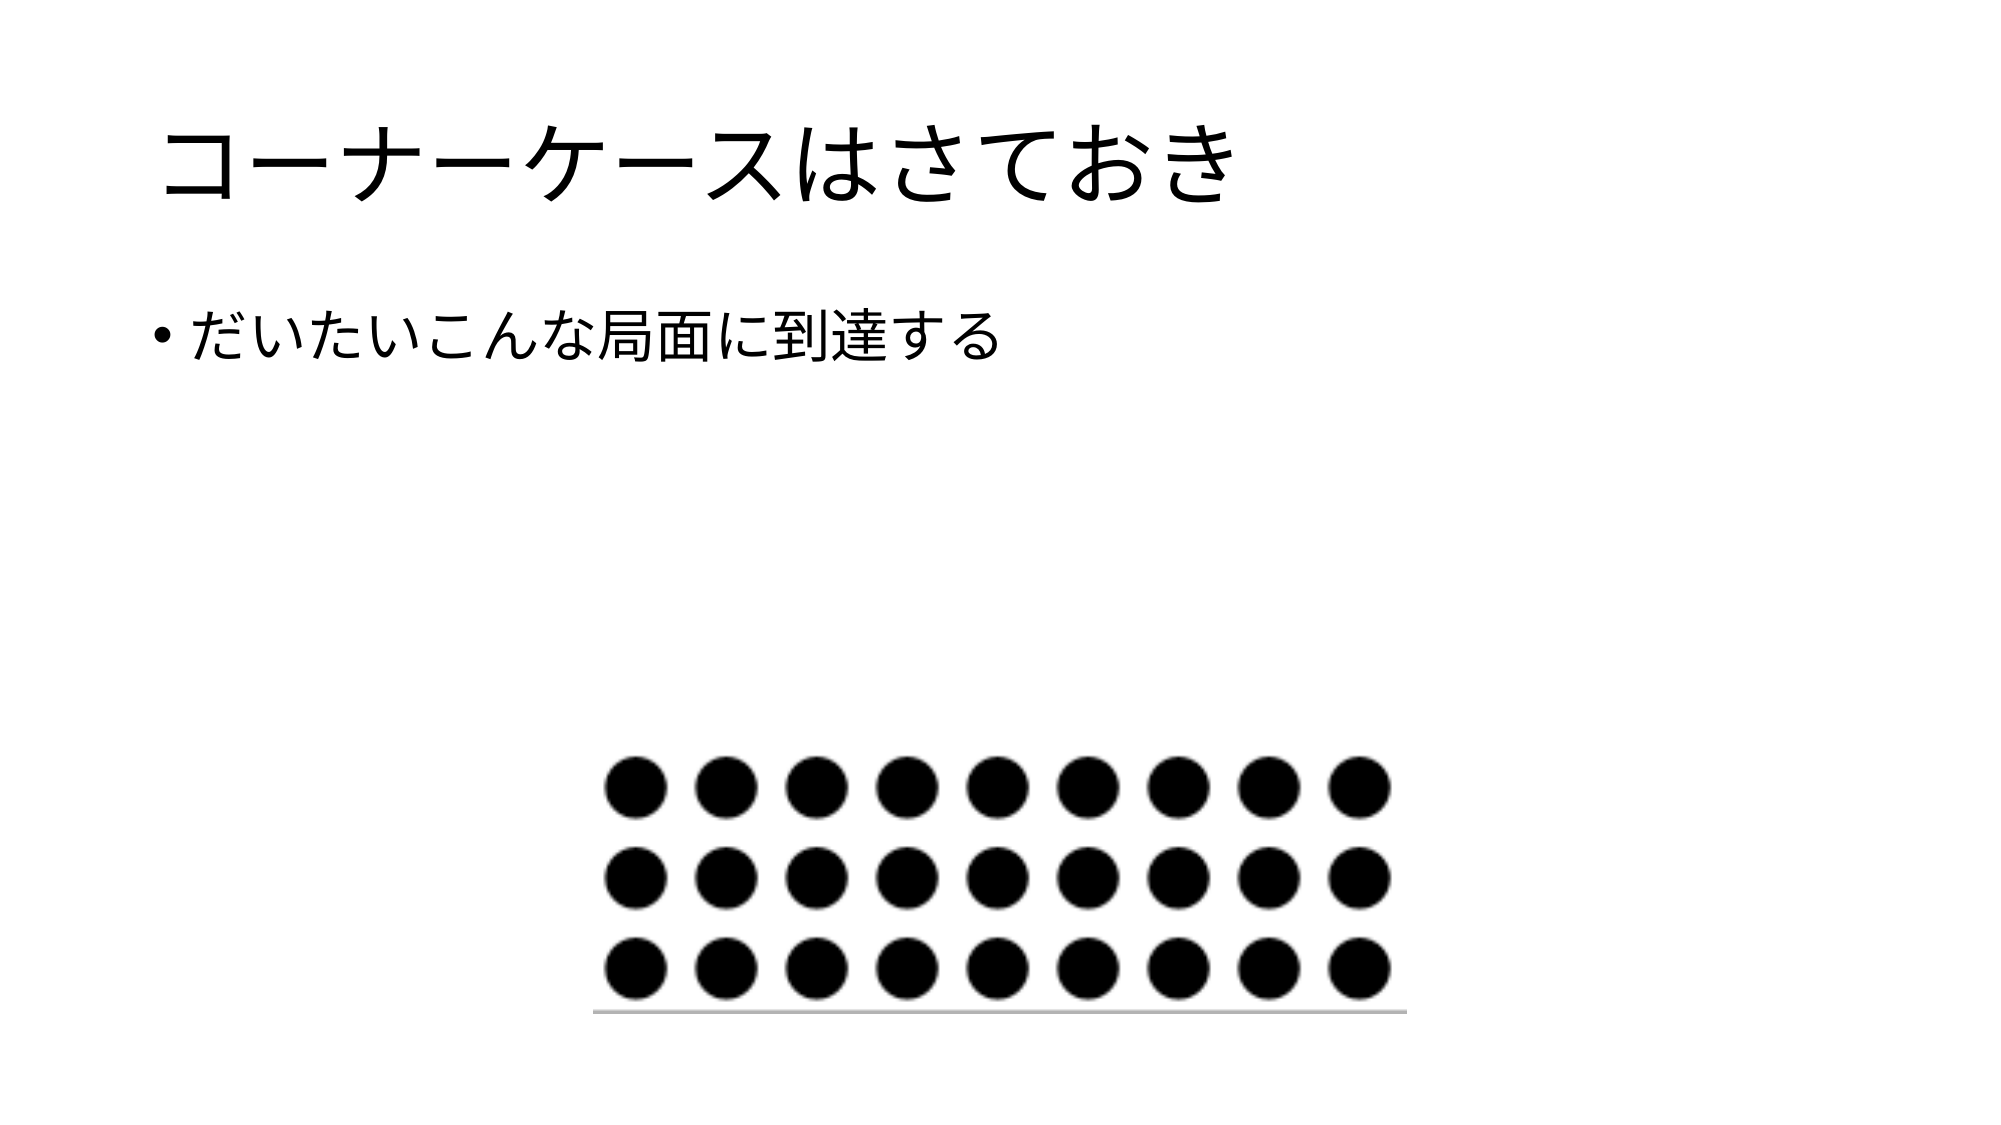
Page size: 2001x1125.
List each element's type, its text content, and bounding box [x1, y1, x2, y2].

picture [593, 471, 1407, 1014]
list だいたいこんな局面に到達する [137, 299, 1863, 1014]
title コーナーケースはさておき [137, 59, 1863, 278]
